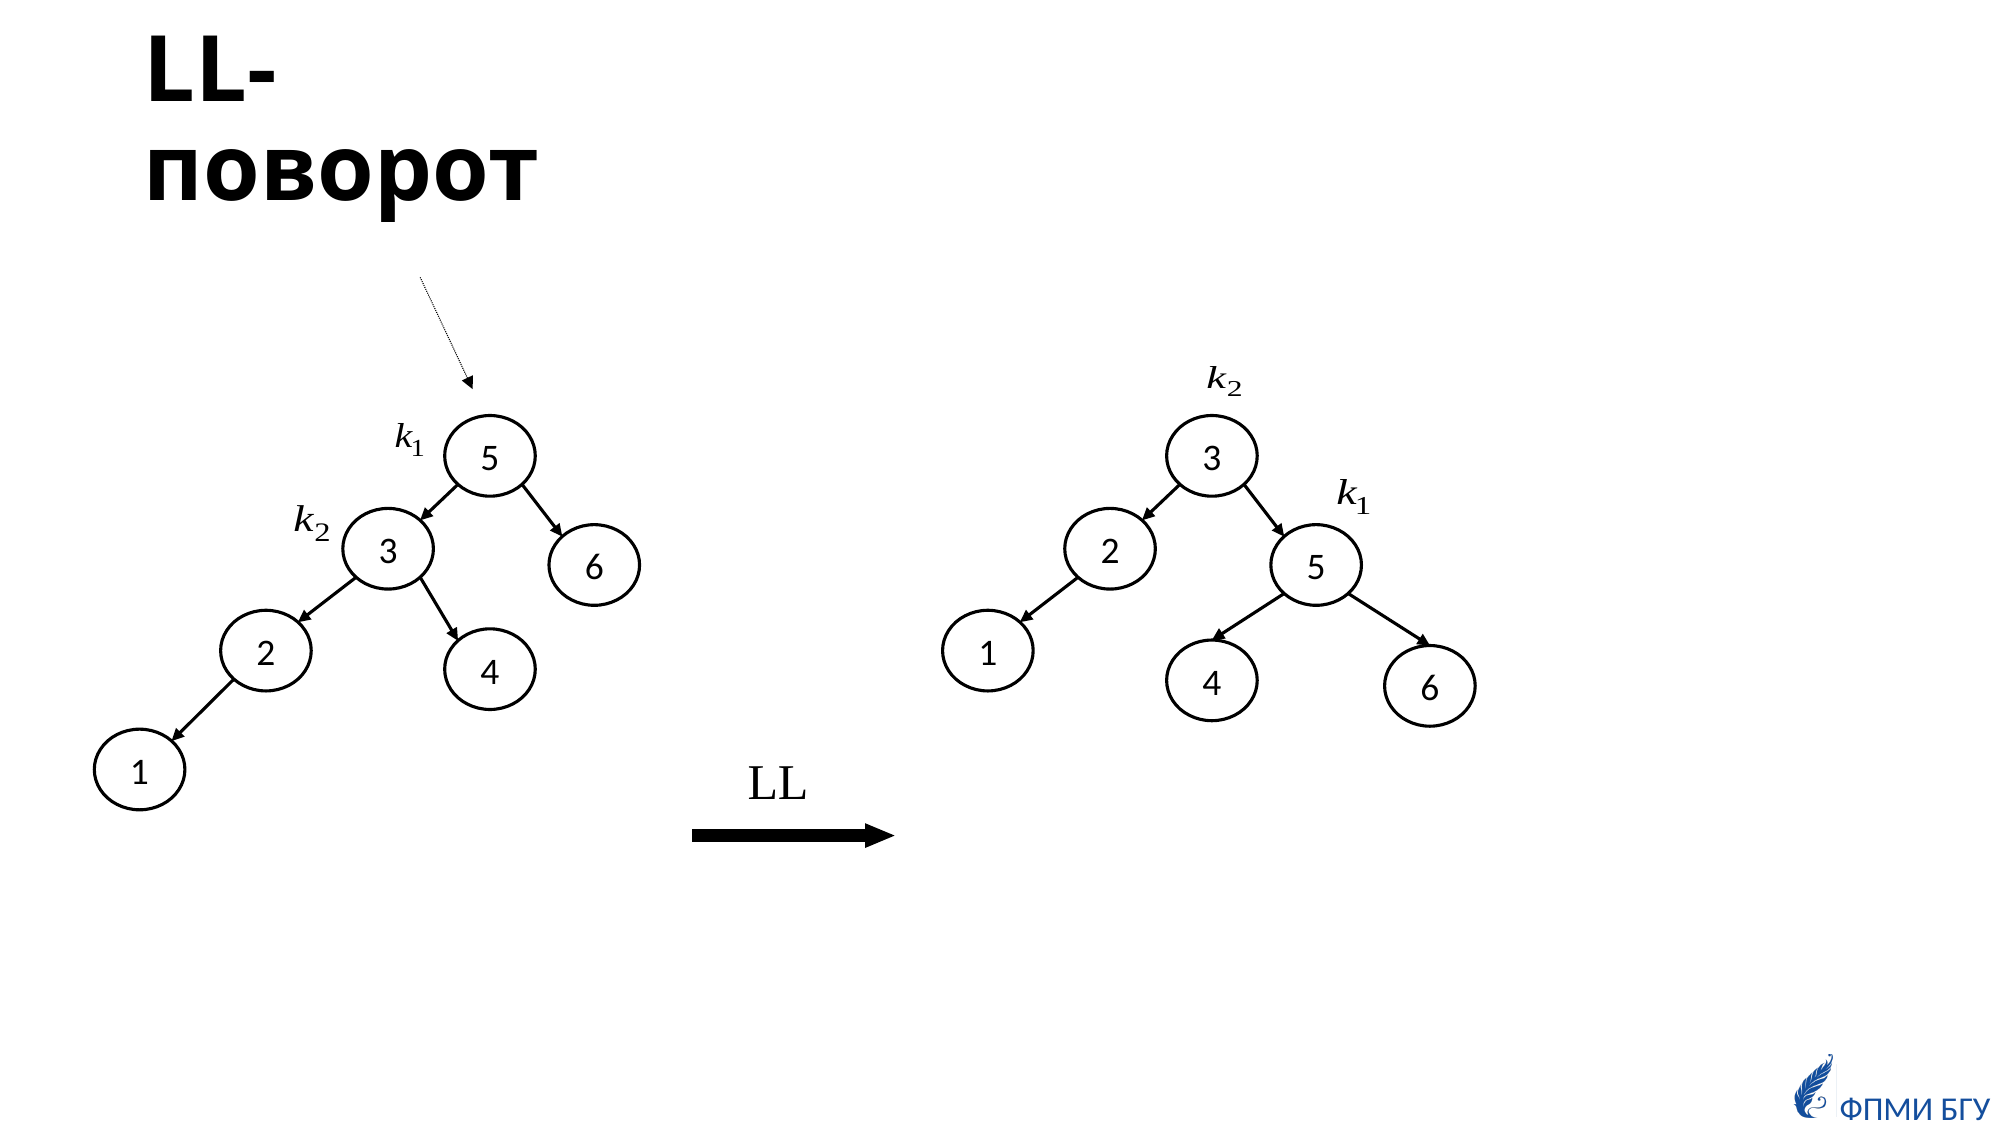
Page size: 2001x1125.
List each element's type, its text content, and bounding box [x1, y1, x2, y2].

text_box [420, 577, 459, 641]
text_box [1243, 484, 1285, 537]
text_box 4 [1165, 639, 1259, 722]
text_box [297, 577, 357, 623]
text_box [387, 389, 437, 467]
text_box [1198, 334, 1258, 406]
text_box 1 [941, 609, 1035, 692]
text_box 3 [1165, 414, 1259, 498]
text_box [1328, 443, 1385, 525]
text_box 5 [1269, 523, 1363, 607]
text_box ФПМИ БГУ [1830, 1087, 2000, 1125]
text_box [1019, 577, 1078, 623]
text_box 2 [219, 609, 313, 692]
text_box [1211, 593, 1285, 641]
text_box 4 [443, 627, 537, 711]
text_box 6 [547, 523, 641, 607]
text_box 6 [1383, 644, 1477, 728]
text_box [1348, 593, 1430, 646]
text_box [693, 824, 893, 847]
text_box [1142, 484, 1180, 521]
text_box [420, 277, 473, 390]
title LL-поворот [128, 12, 584, 230]
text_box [285, 468, 346, 553]
picture [1793, 1053, 1837, 1118]
text_box LL [732, 742, 885, 810]
text_box 1 [93, 728, 186, 811]
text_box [522, 484, 563, 537]
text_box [420, 484, 459, 521]
text_box 2 [1063, 507, 1157, 591]
text_box 3 [342, 507, 435, 591]
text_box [171, 679, 234, 741]
text_box 5 [443, 414, 537, 498]
